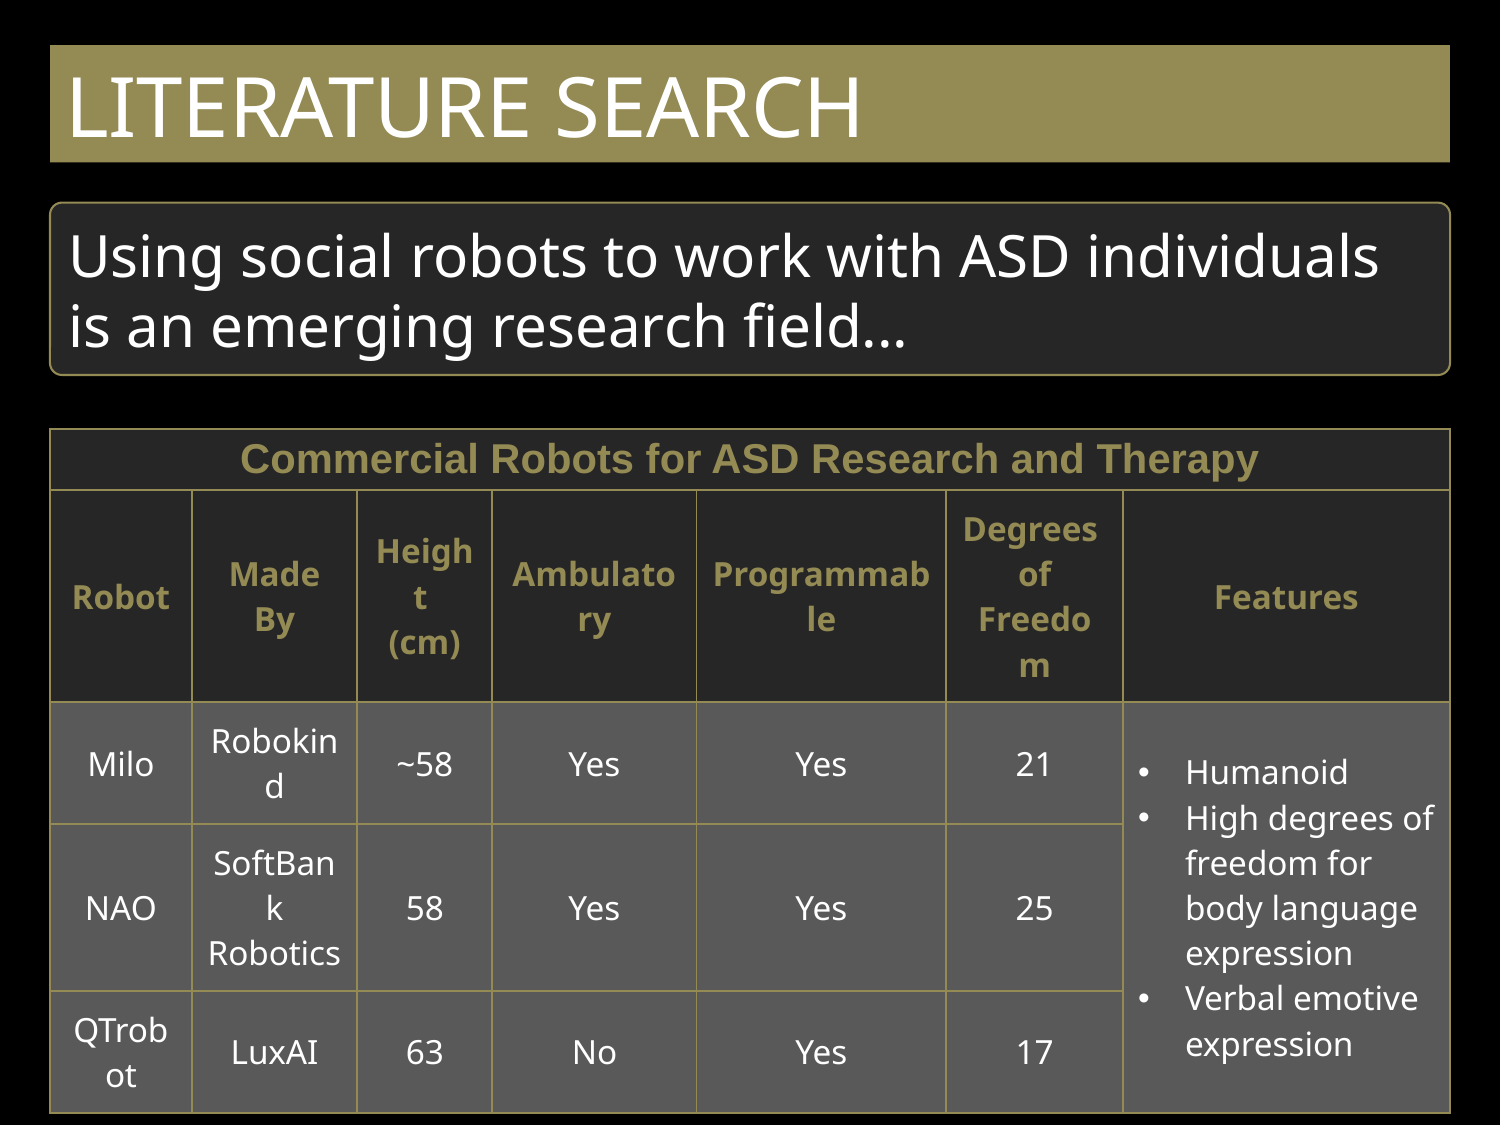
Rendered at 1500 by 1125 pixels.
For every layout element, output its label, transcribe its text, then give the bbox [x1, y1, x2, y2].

table_cell Degrees of Freedom [947, 491, 1122, 701]
table_cell 25 [947, 825, 1122, 990]
table_cell Yes [493, 703, 696, 823]
table_cell 21 [947, 703, 1122, 823]
table_cell No [493, 992, 696, 1112]
table_cell 17 [947, 992, 1122, 1112]
table_cell Yes [493, 825, 696, 990]
text_box Using social robots to work with ASD individuals is an emerging research field... [47, 200, 1453, 378]
table_cell Height (cm) [358, 491, 491, 701]
table_cell Ambulatory [493, 491, 696, 701]
table_cell Made By [193, 491, 356, 701]
table_cell Programmable [697, 491, 945, 701]
table_cell Features [1124, 491, 1449, 701]
table_cell ~58 [358, 703, 491, 823]
table_cell Robot [51, 491, 191, 701]
table_cell QTrobot [51, 992, 191, 1112]
table_cell Milo [51, 703, 191, 823]
table_cell LuxAI [193, 992, 356, 1112]
table_cell 58 [358, 825, 491, 990]
table_header Commercial Robots for ASD Research and Therapy [51, 430, 1449, 489]
table_cell Yes [697, 992, 945, 1112]
table_cell Yes [697, 703, 945, 823]
title LITERATURE SEARCH [50, 45, 1450, 163]
table_cell Robokind [193, 703, 356, 823]
table_cell SoftBank Robotics [193, 825, 356, 990]
table_cell NAO [51, 825, 191, 990]
table_cell Humanoid High degrees of freedom for body language expression Verbal emotive expression [1124, 703, 1449, 1112]
table_cell 63 [358, 992, 491, 1112]
table_cell Yes [697, 825, 945, 990]
